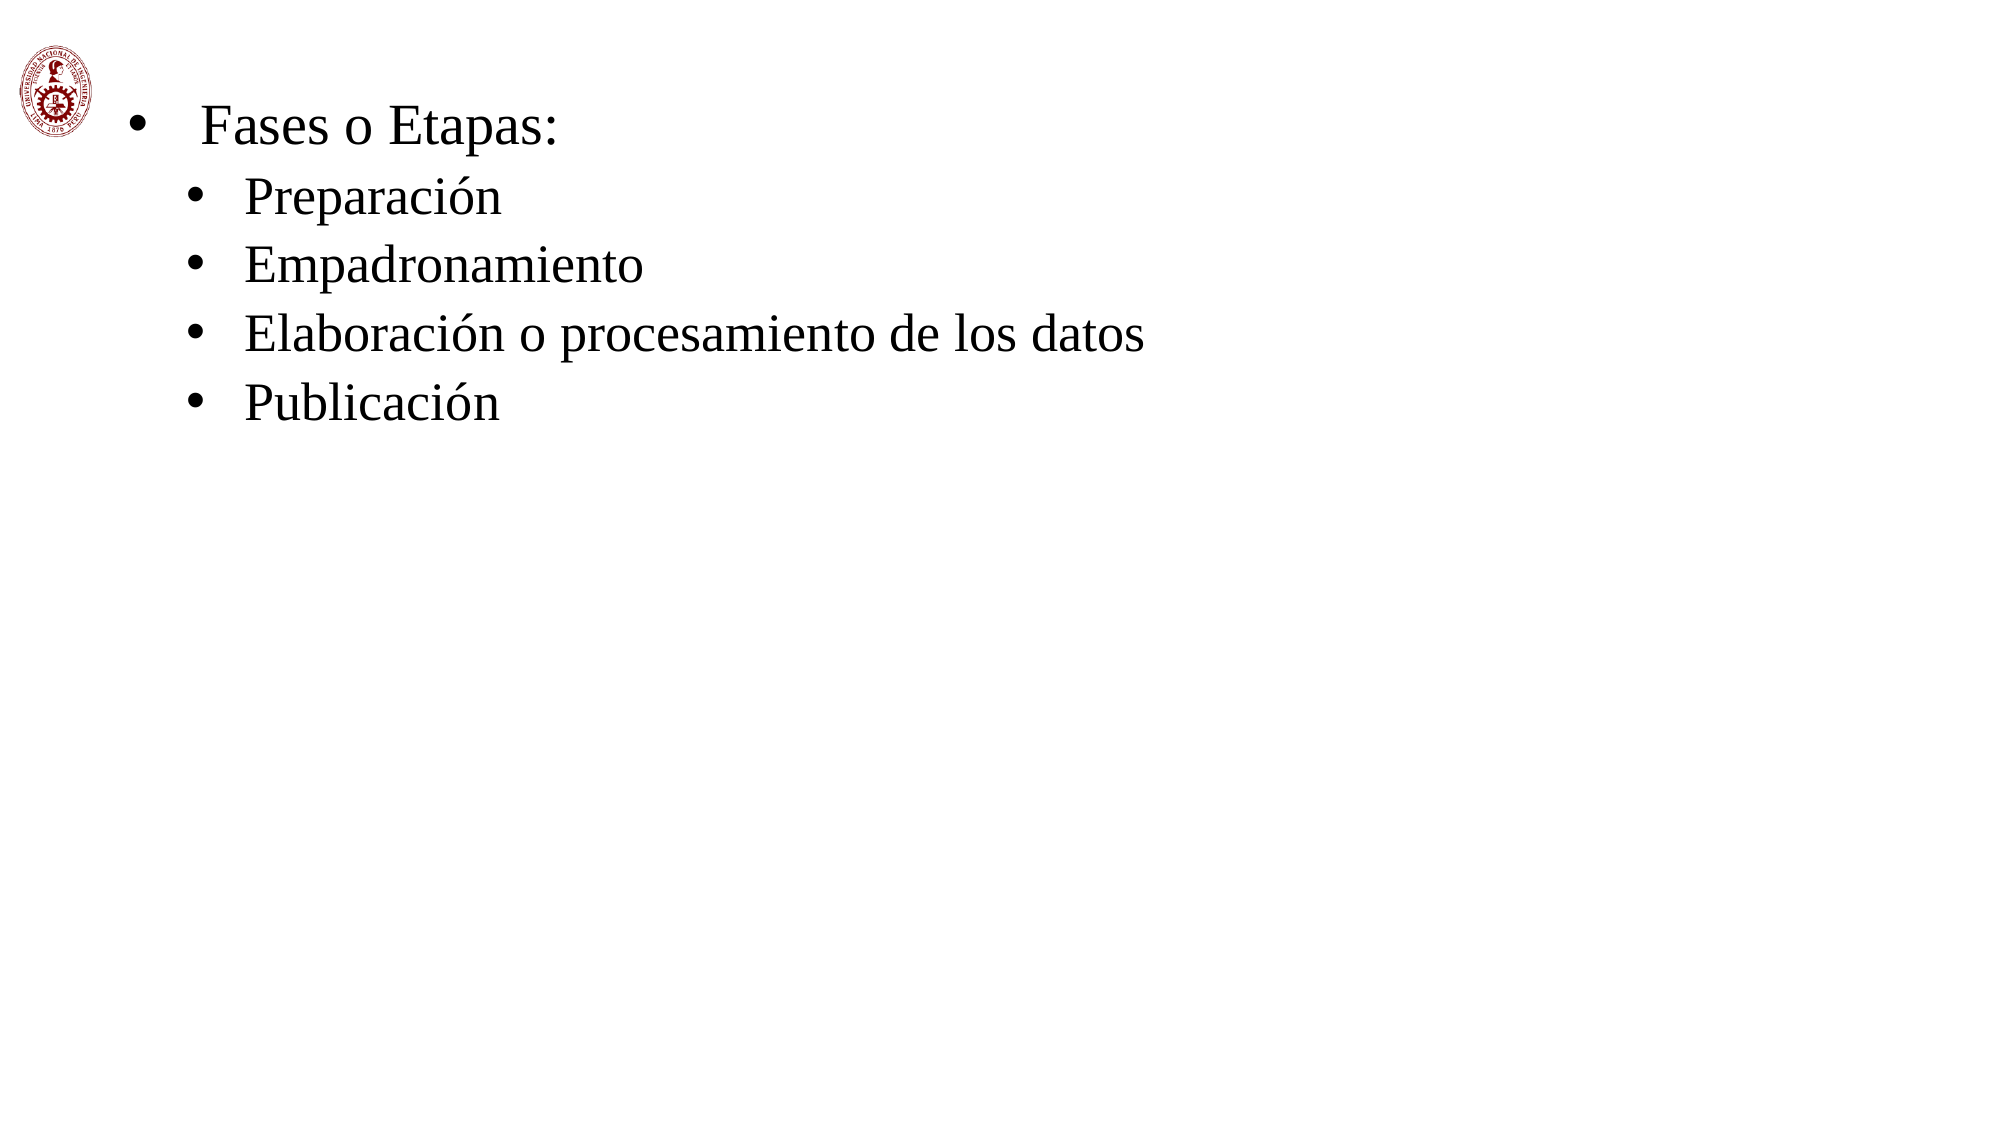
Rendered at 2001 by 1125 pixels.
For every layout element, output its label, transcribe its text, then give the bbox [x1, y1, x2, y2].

picture [15, 39, 98, 145]
list Fases o Etapas: Preparación Empadronamiento Elaboración o procesamiento de los datos Publicación [112, 86, 1887, 1031]
